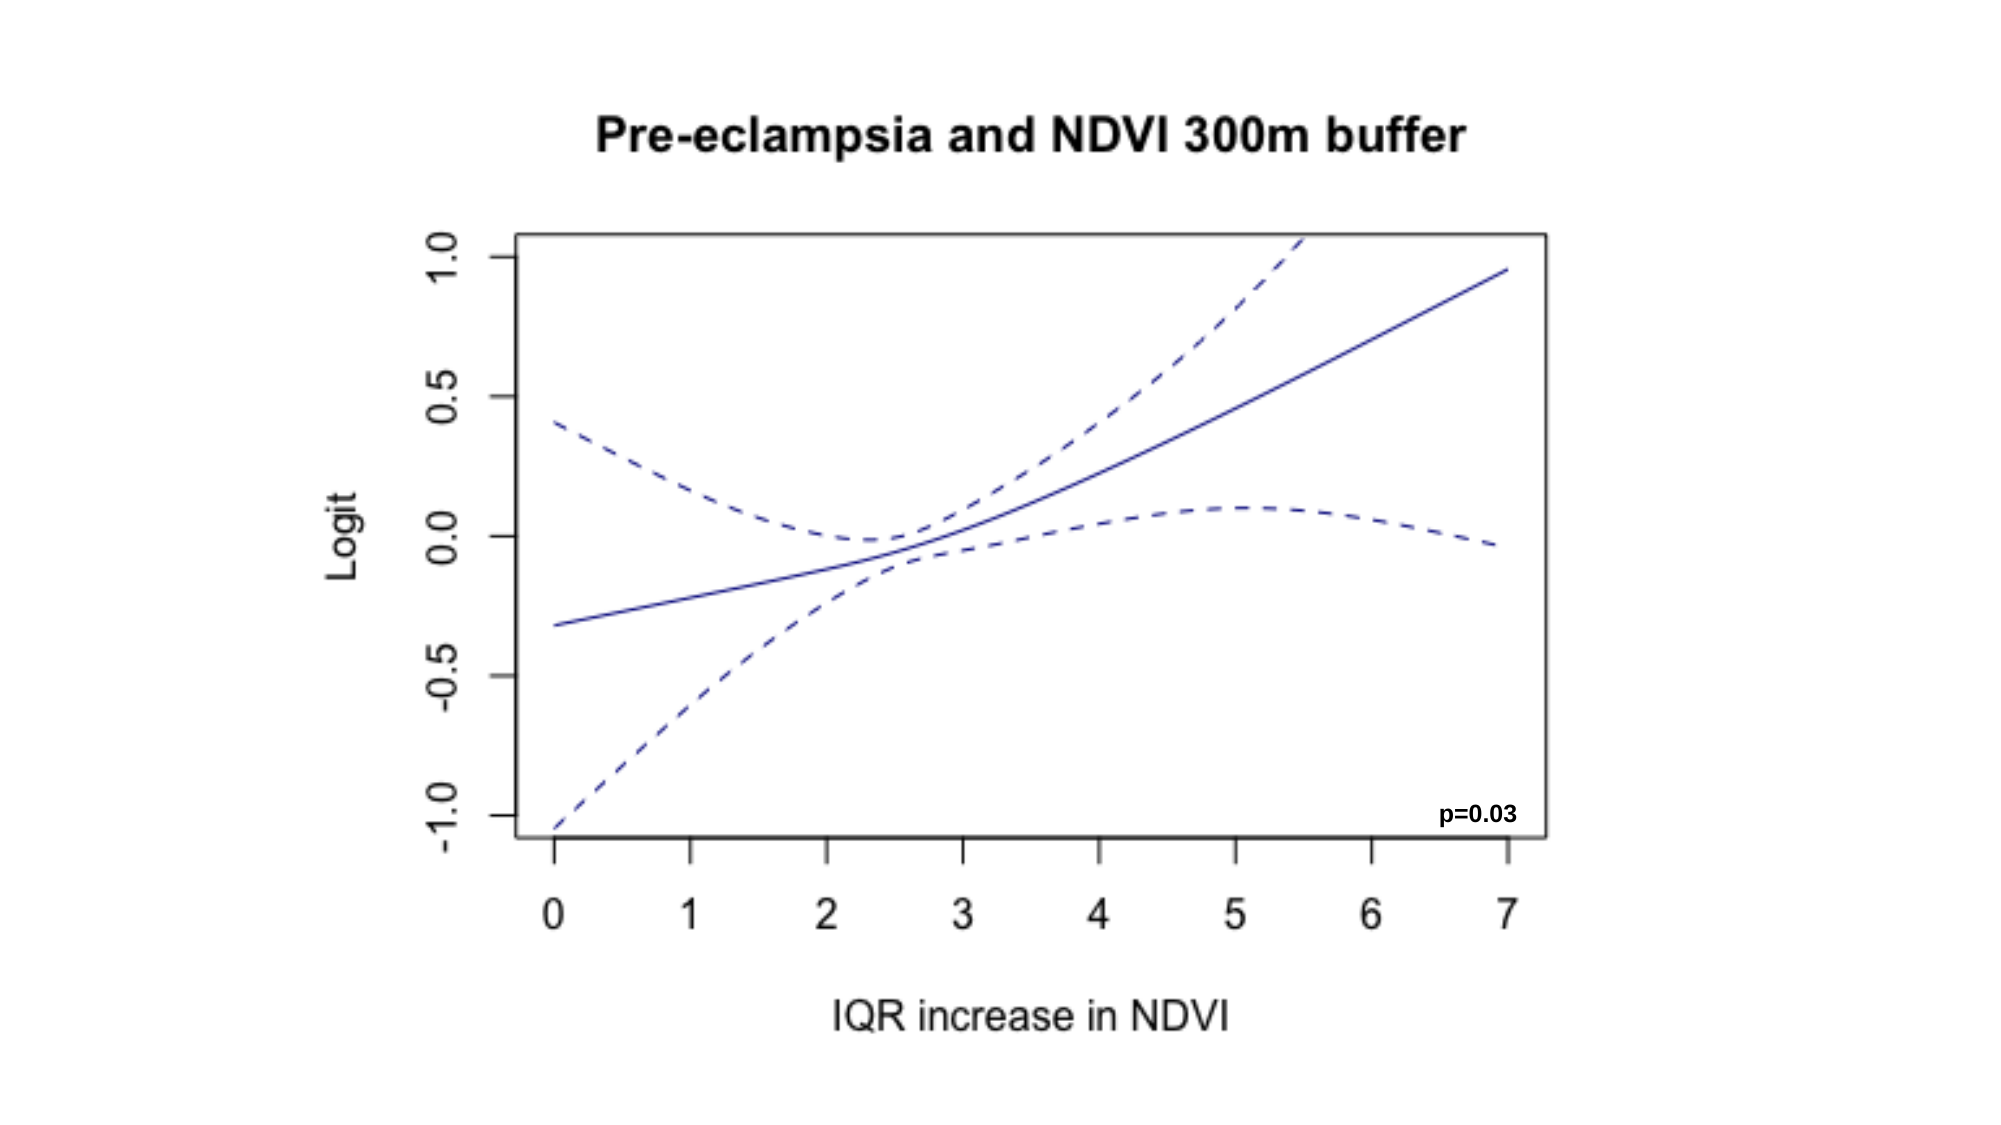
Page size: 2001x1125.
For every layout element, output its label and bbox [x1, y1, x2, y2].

picture [312, 30, 1652, 1094]
